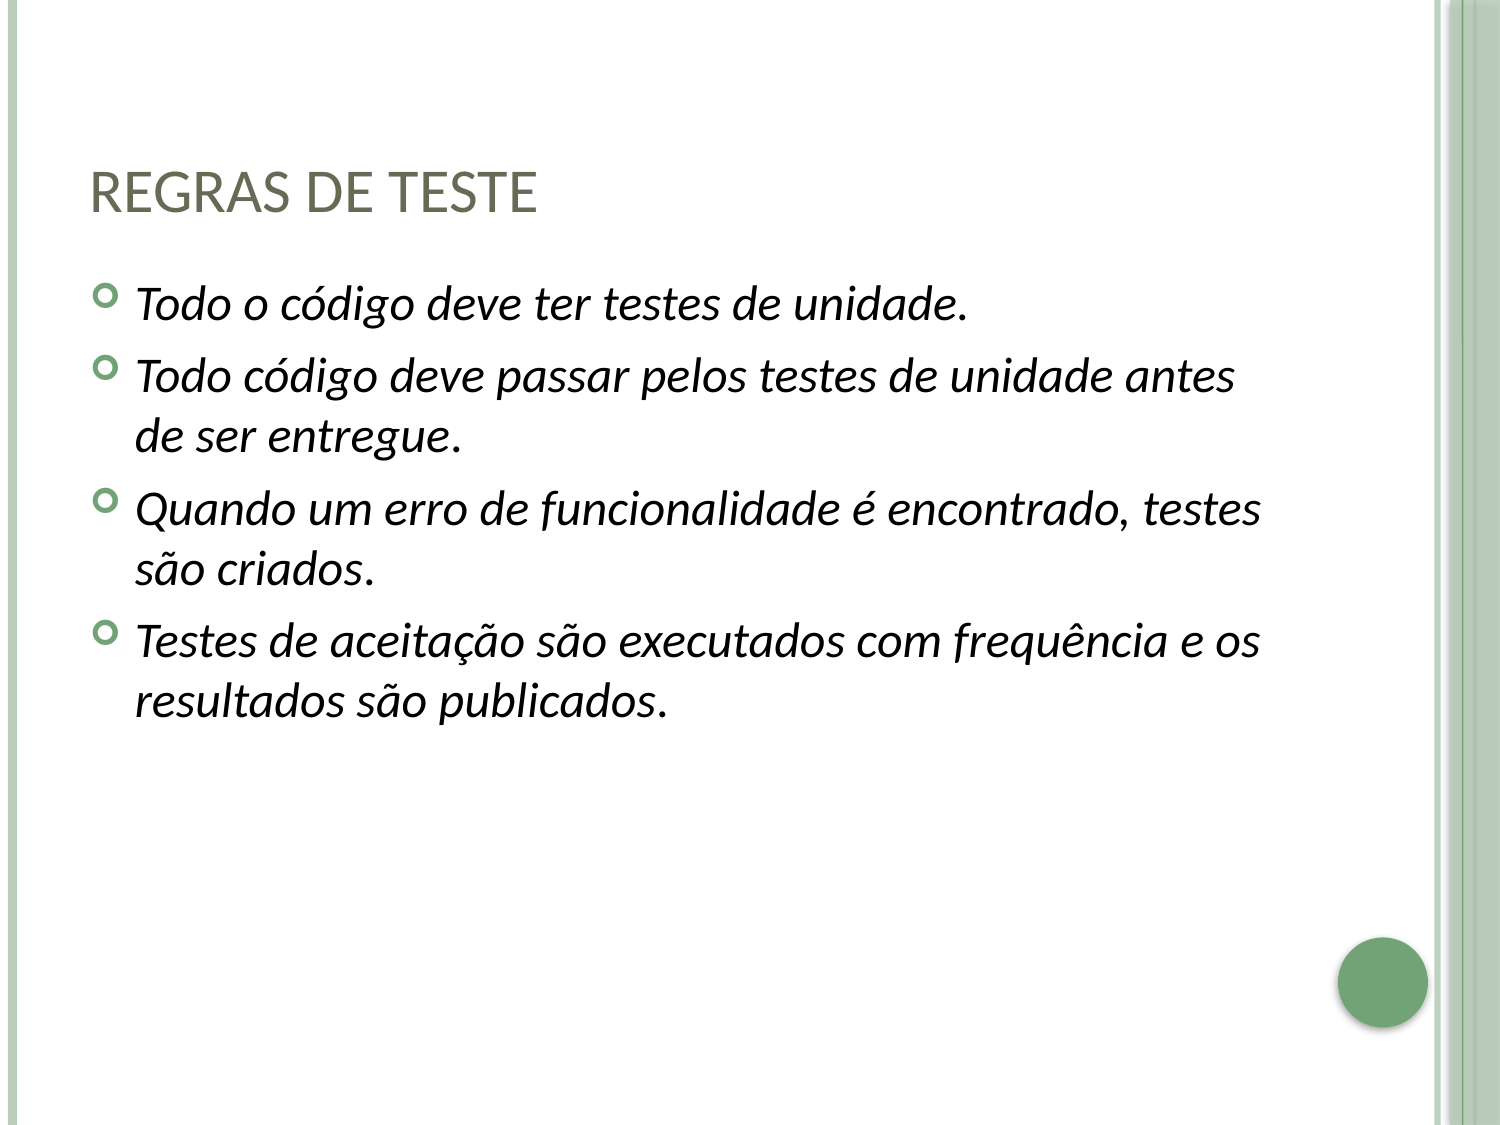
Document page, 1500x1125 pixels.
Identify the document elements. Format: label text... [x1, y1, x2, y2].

list Todo o código deve ter testes de unidade. Todo código deve passar pelos testes de unidade antes de ser entregue. Quando um erro de funcionalidade é encontrado, testes são criados. Testes de aceitação são executados com frequência e os resultados são publicados. [75, 262, 1300, 1062]
title Regras de teste [75, 45, 1300, 233]
